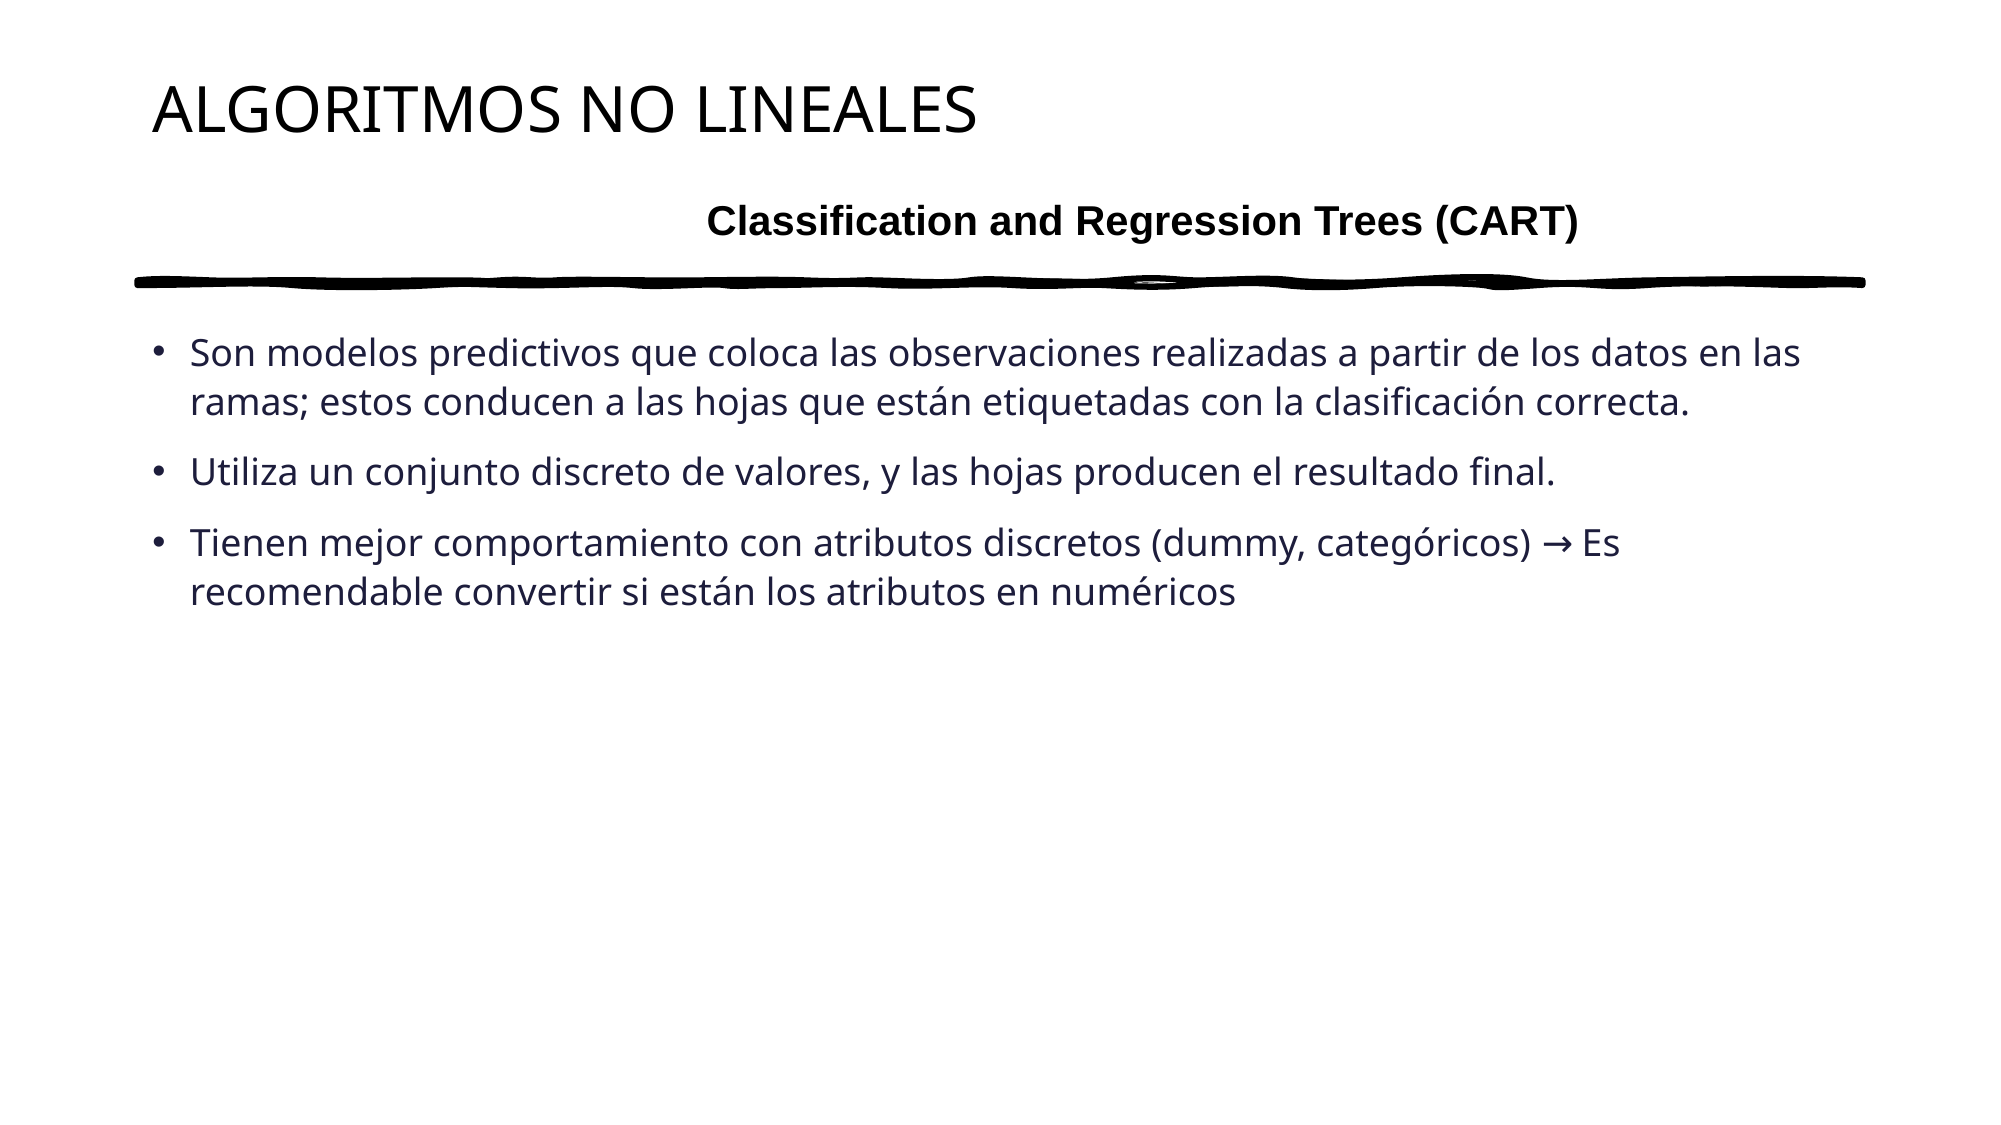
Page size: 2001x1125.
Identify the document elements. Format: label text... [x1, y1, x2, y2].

text_box ALGORITMOS NO LINEALES [137, 59, 1420, 154]
list Son modelos predictivos que coloca las observaciones realizadas a partir de los datos en las ramas; estos conducen a las hojas que están etiquetadas con la clasificación correcta. Utiliza un conjunto discreto de valores, y las hojas producen el resultado final. Tienen mejor comportamiento con atributos discretos (dummy, categóricos) → Es recomendable convertir si están los atributos en numéricos [137, 316, 1863, 1014]
text_box Classification and Regression Trees (CART) [691, 186, 1692, 252]
